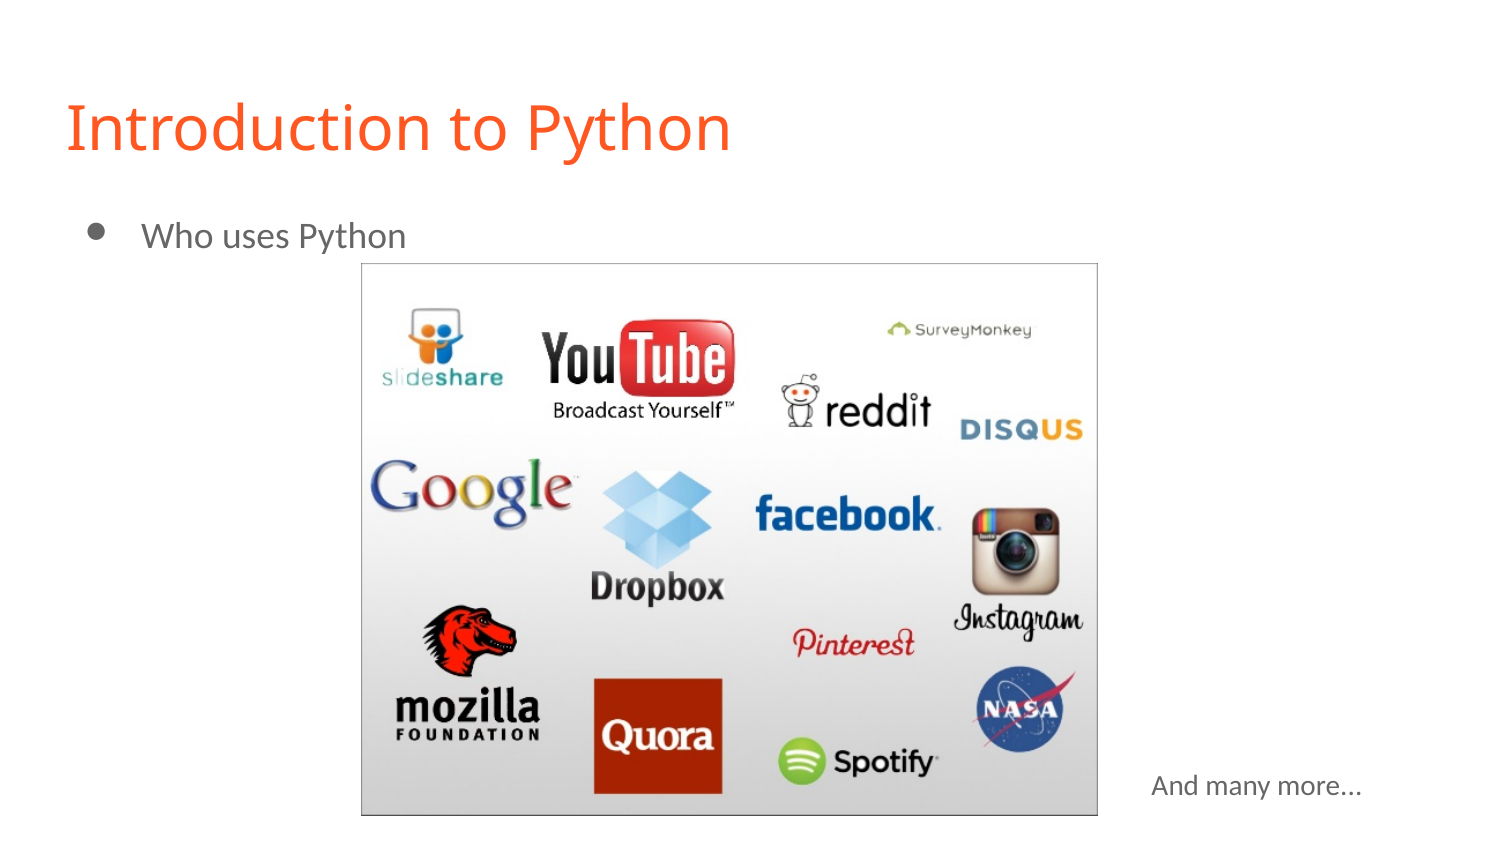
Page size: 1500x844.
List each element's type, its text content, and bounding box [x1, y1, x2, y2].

text_box And many more... [1136, 751, 1441, 816]
title Introduction to Python [51, 72, 1449, 167]
picture [361, 262, 1098, 816]
list Who uses Python [51, 189, 1449, 272]
